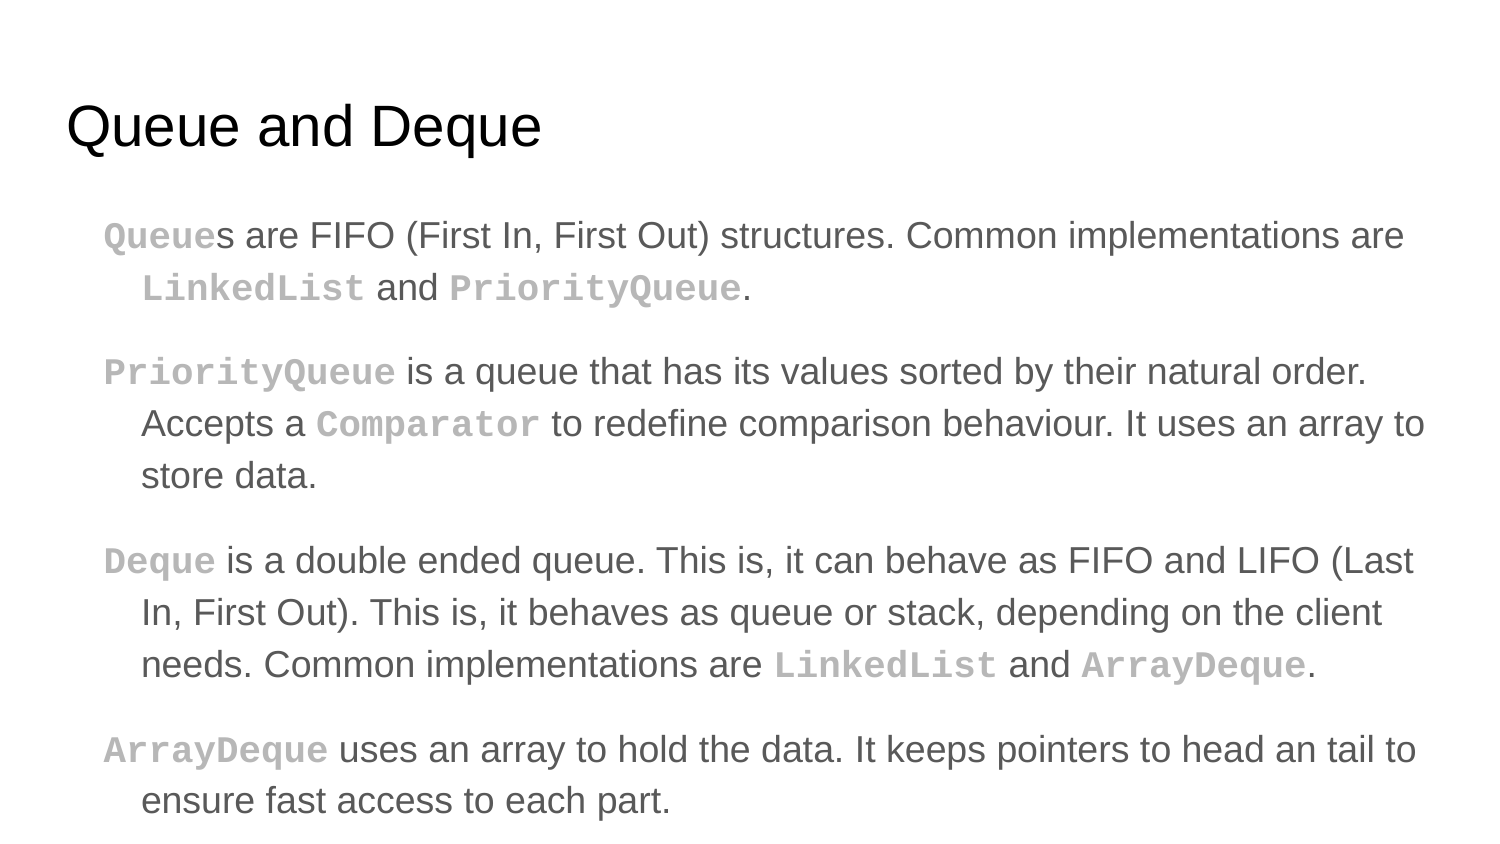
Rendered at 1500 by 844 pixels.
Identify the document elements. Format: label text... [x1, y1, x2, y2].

list Queues are FIFO (First In, First Out) structures. Common implementations are LinkedList and PriorityQueue. PriorityQueue is a queue that has its values sorted by their natural order. Accepts a Comparator to redefine comparison behaviour. It uses an array to store data. Deque is a double ended queue. This is, it can behave as FIFO and LIFO (Last In, First Out). This is, it behaves as queue or stack, depending on the client needs. Common implementations are LinkedList and ArrayDeque. ArrayDeque uses an array to hold the data. It keeps pointers to head an tail to ensure fast access to each part. See: QueueDemo, DequeDemo [51, 189, 1449, 750]
title Queue and Deque [51, 72, 1449, 167]
